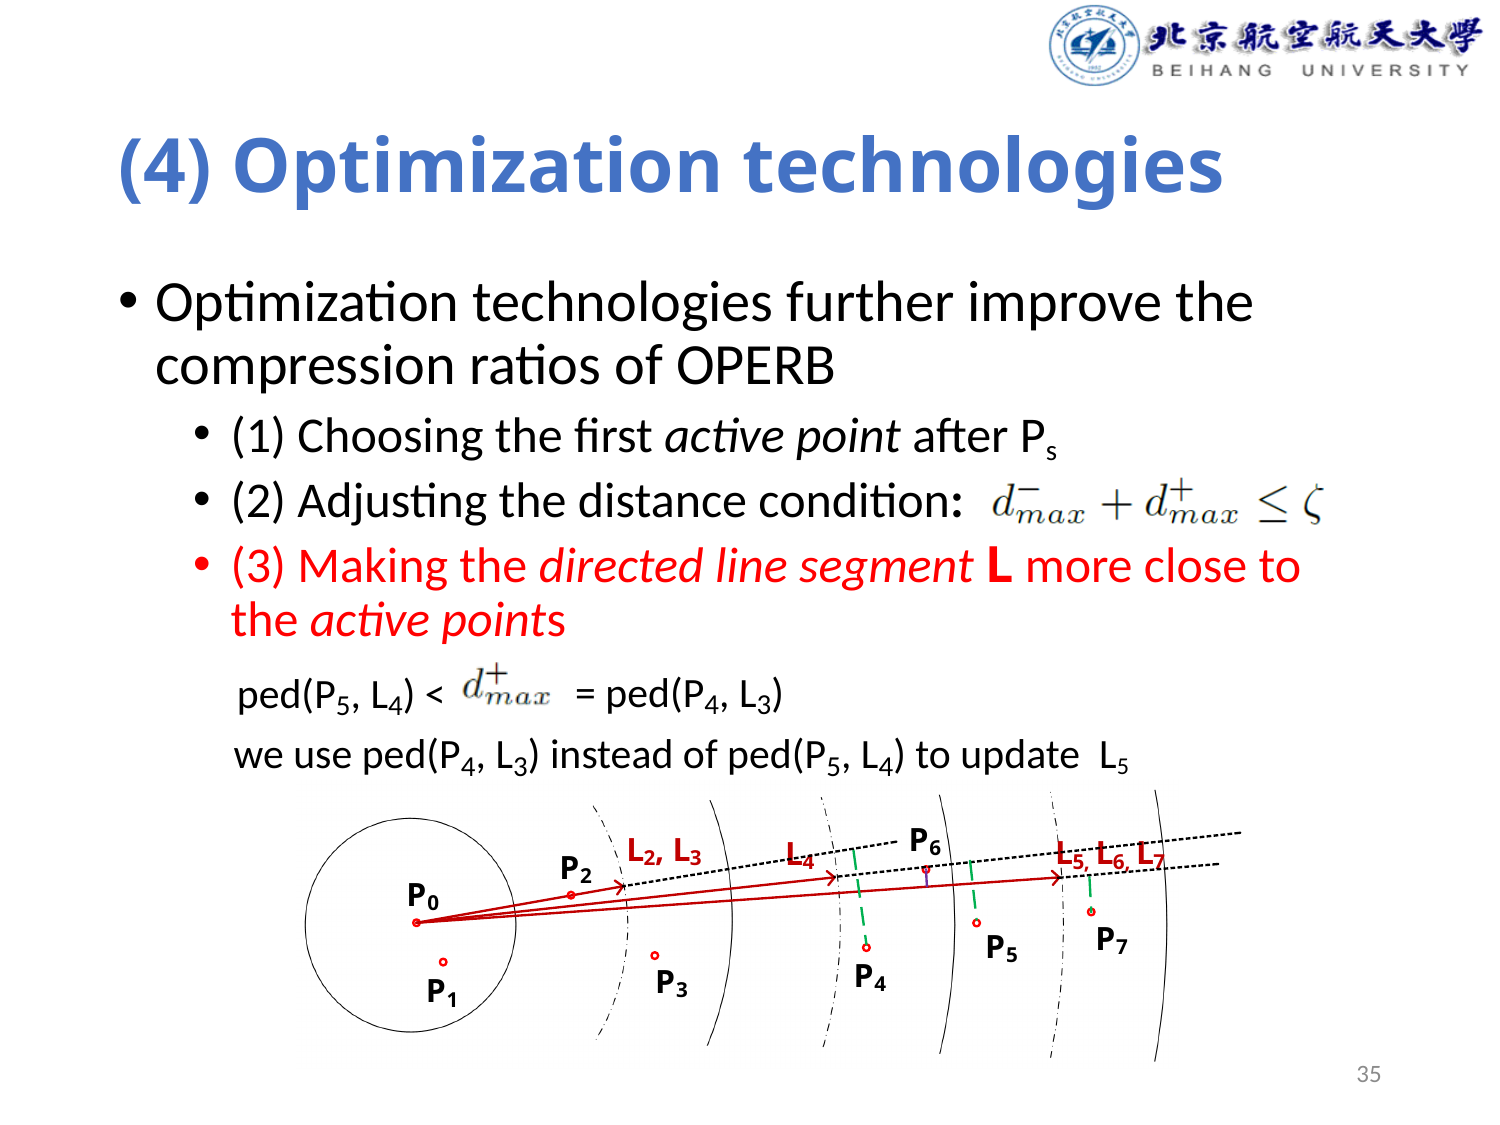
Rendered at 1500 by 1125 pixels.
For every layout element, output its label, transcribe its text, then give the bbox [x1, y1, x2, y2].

text_box we use ped(P4, L3) instead of ped(P5, L4) to update L5 [218, 711, 1424, 790]
picture [454, 652, 562, 712]
title (4) Optimization technologies [103, 59, 1397, 278]
picture [987, 477, 1324, 529]
slide_number 35 [1059, 1042, 1397, 1103]
text_box ped(P5, L4) < [222, 650, 461, 711]
picture [1047, 2, 1499, 88]
list Optimization technologies further improve the compression ratios of OPERB (1) Choosing the first active point after Ps (2) Adjusting the distance condition: (3) Making the directed line segment L more close to the active points [103, 263, 1352, 674]
text_box = ped(P4, L3) [560, 649, 800, 711]
picture [293, 775, 1242, 1069]
